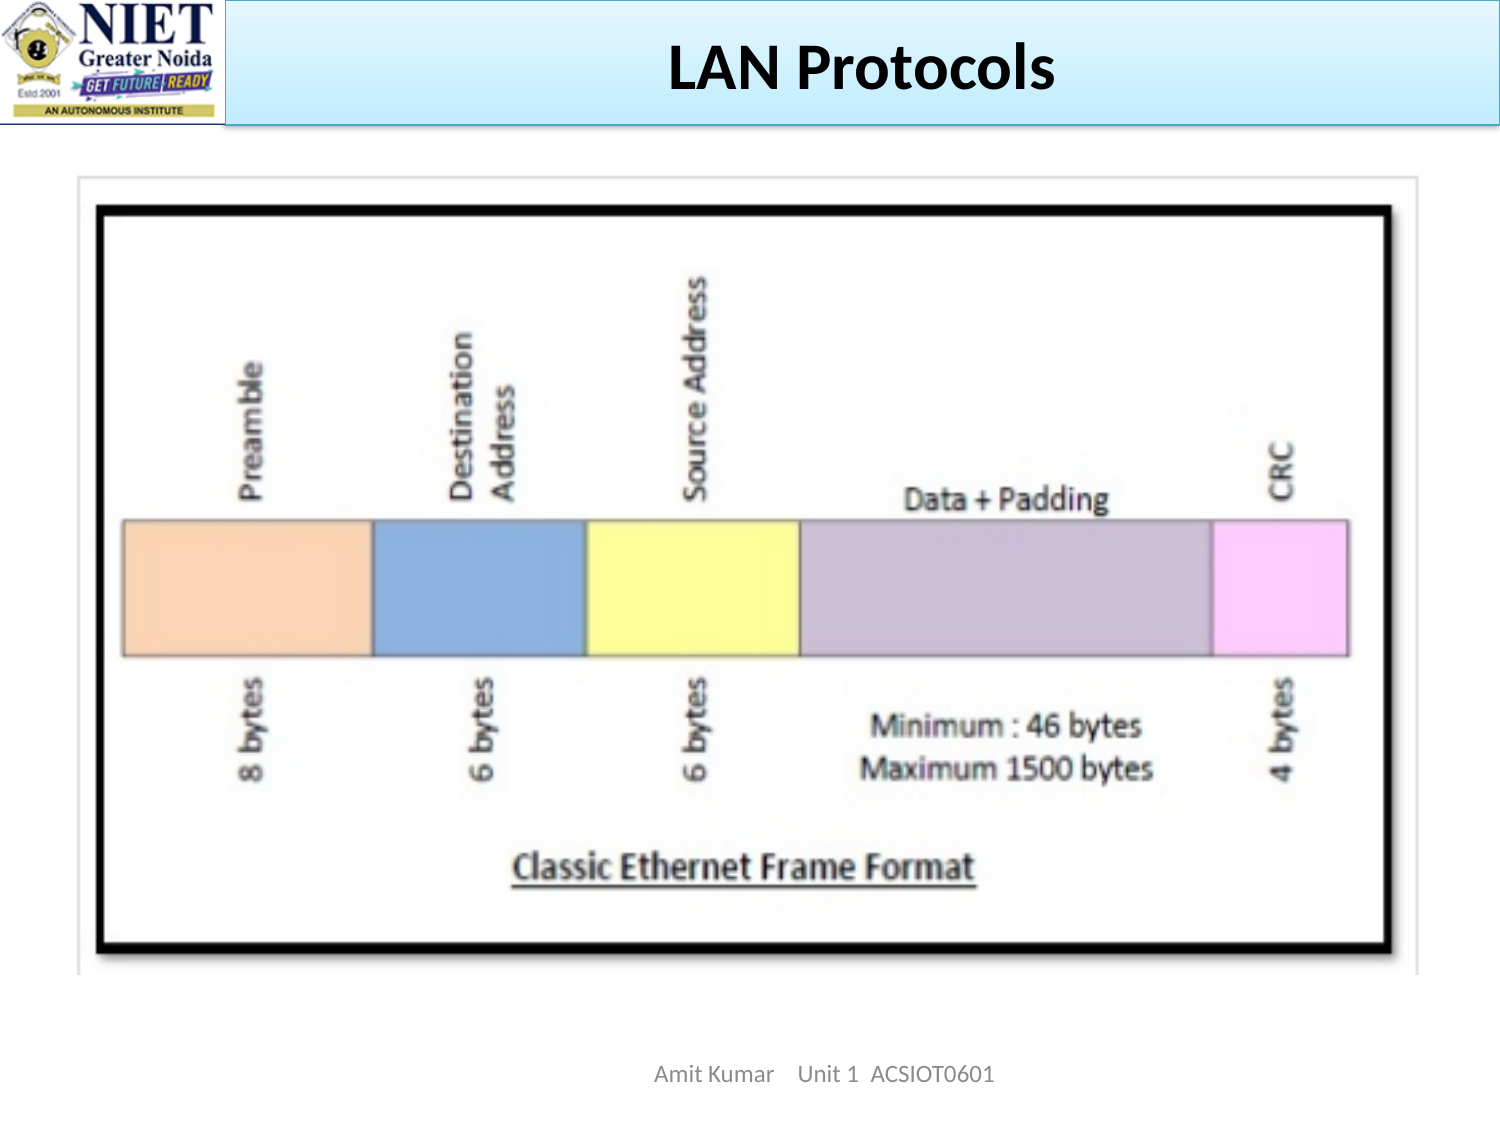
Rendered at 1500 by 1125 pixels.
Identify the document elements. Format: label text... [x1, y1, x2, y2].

picture [0, 0, 238, 135]
footer Amit Kumar Unit 1 ACSIOT0601 [549, 1042, 1100, 1103]
text_box LAN Protocols [238, 0, 1500, 126]
picture [62, 174, 1438, 976]
